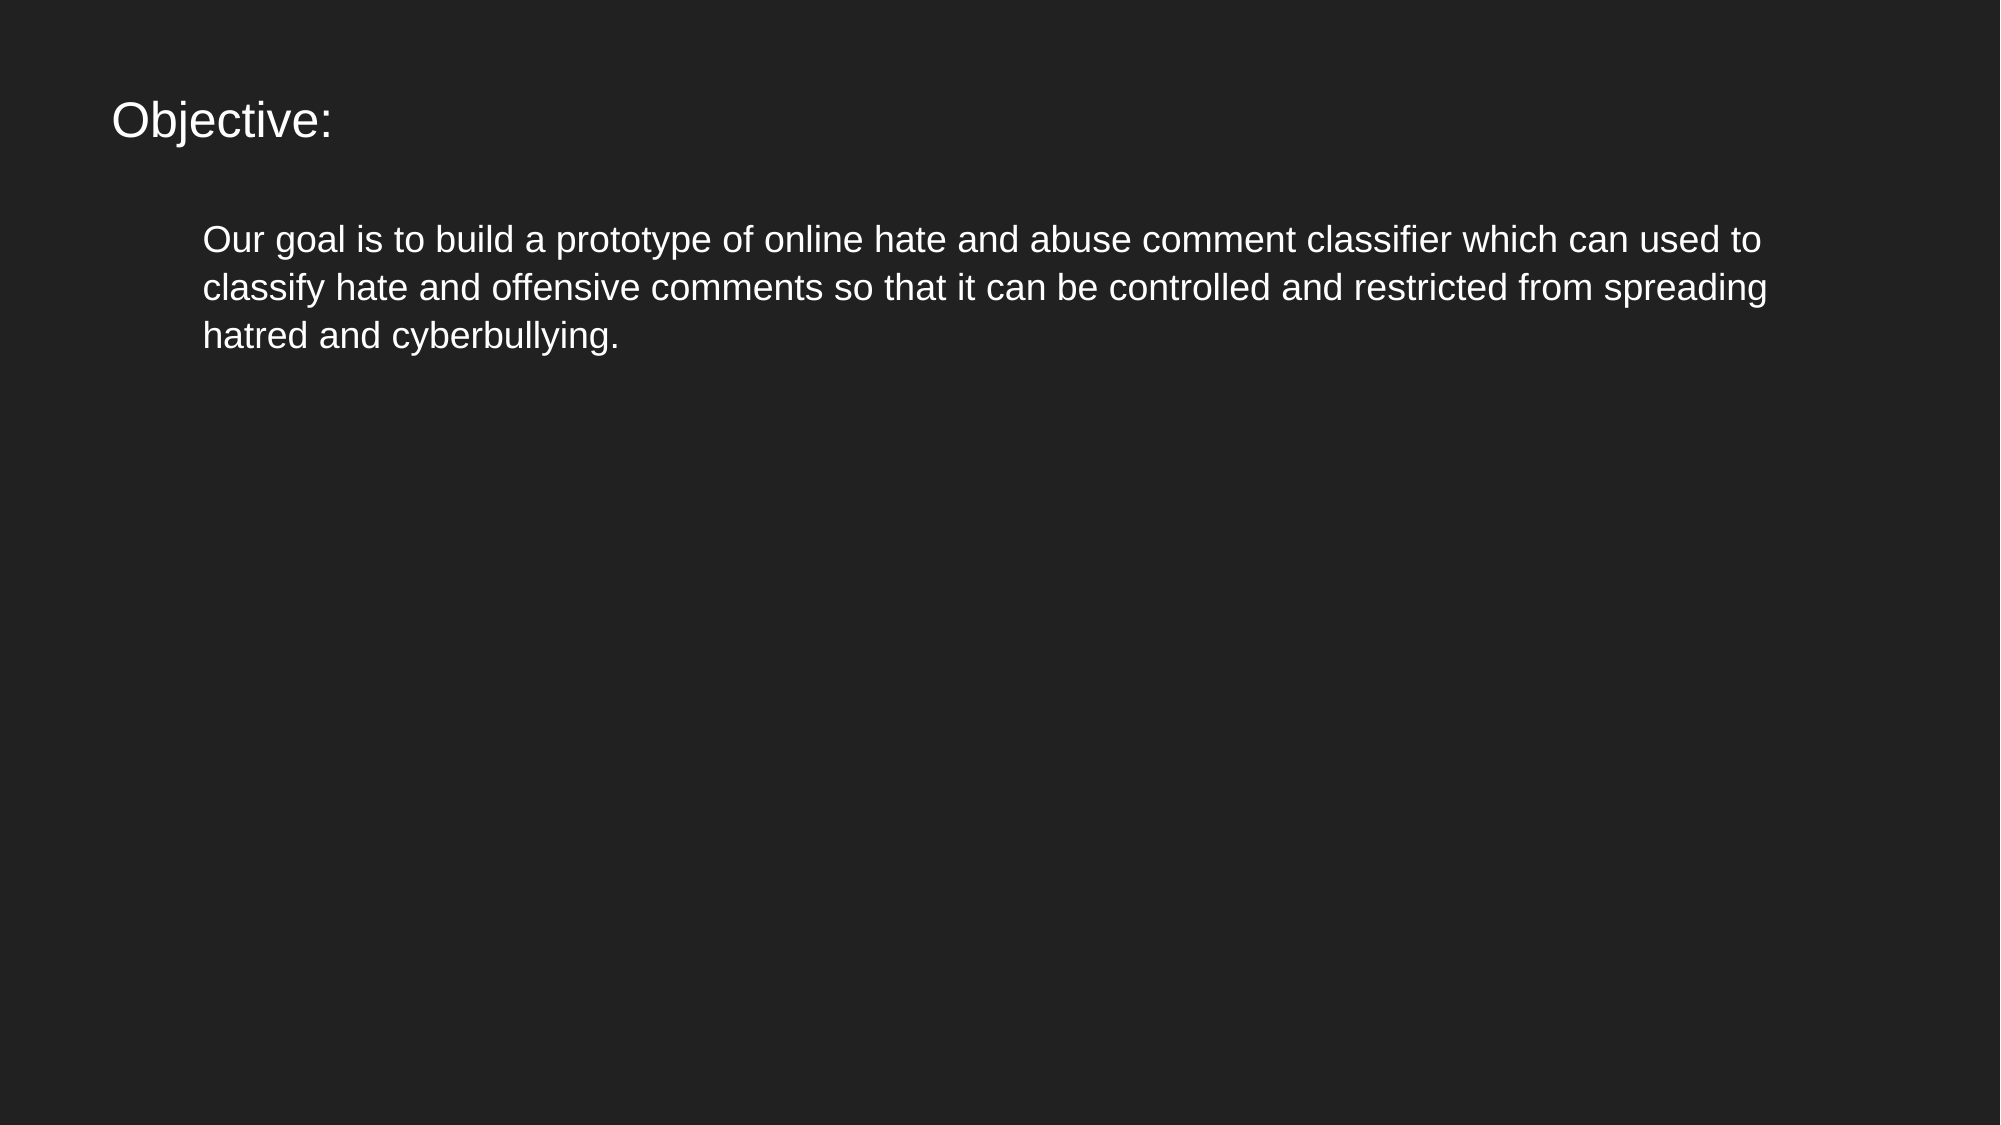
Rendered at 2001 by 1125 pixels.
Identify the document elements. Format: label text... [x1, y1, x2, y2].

text_box Our goal is to build a prototype of online hate and abuse comment classifier which can used to classify hate and offensive comments so that it can be controlled and restricted from spreading hatred and cyberbullying. [187, 204, 1892, 364]
text_box Objective: [96, 79, 453, 155]
